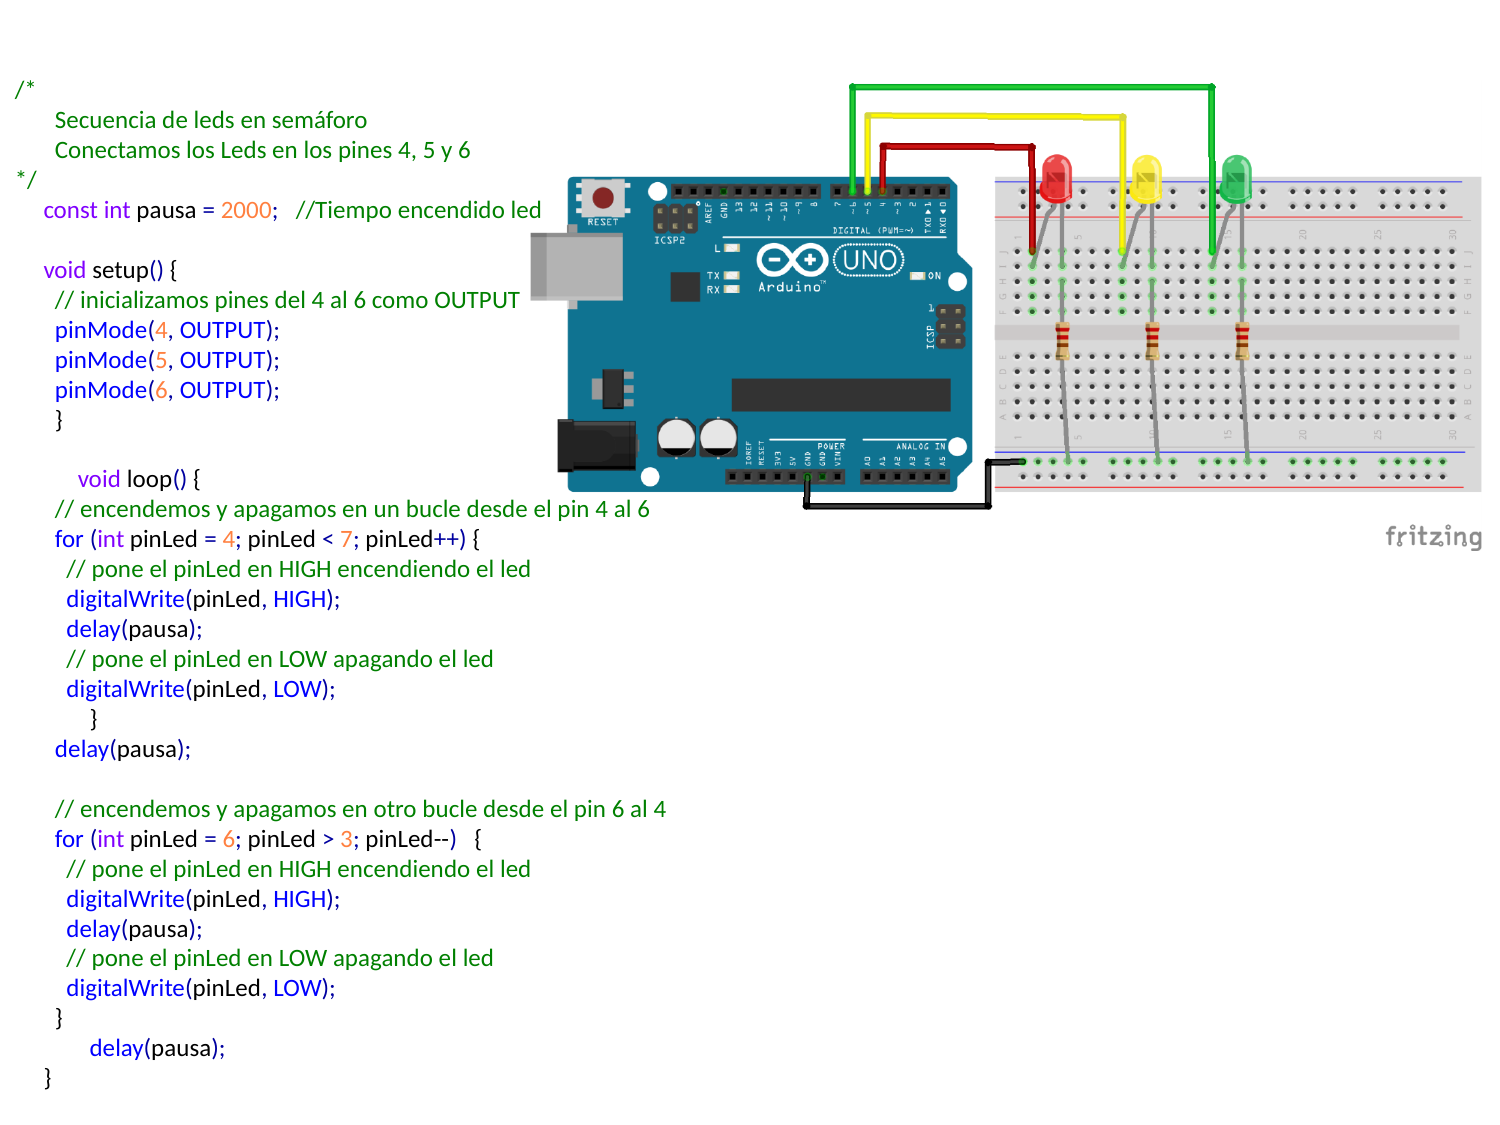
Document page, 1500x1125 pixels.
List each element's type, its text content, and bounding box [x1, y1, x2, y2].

picture [529, 80, 1482, 551]
text_box /* Secuencia de leds en semáforo Conectamos los Leds en los pines 4, 5 y 6 */ const int pausa = 2000; //Tiempo encendido led void setup() { // inicializamos pines del 4 al 6 como OUTPUT pinMode(4, OUTPUT); pinMode(5, OUTPUT); pinMode(6, OUTPUT); } void loop() { // encendemos y apagamos en un bucle desde el pin 4 al 6 for (int pinLed = 4; pinLed < 7; pinLed++) { // pone el pinLed en HIGH encendiendo el led digitalWrite(pinLed, HIGH); delay(pausa); // pone el pinLed en LOW apagando el led digitalWrite(pinLed, LOW); } delay(pausa); // encendemos y apagamos en otro bucle desde el pin 6 al 4 for (int pinLed = 6; pinLed > 3; pinLed--) { // pone el pinLed en HIGH encendiendo el led digitalWrite(pinLed, HIGH); delay(pausa); // pone el pinLed en LOW apagando el led digitalWrite(pinLed, LOW); } delay(pausa); } [0, 66, 1061, 1100]
